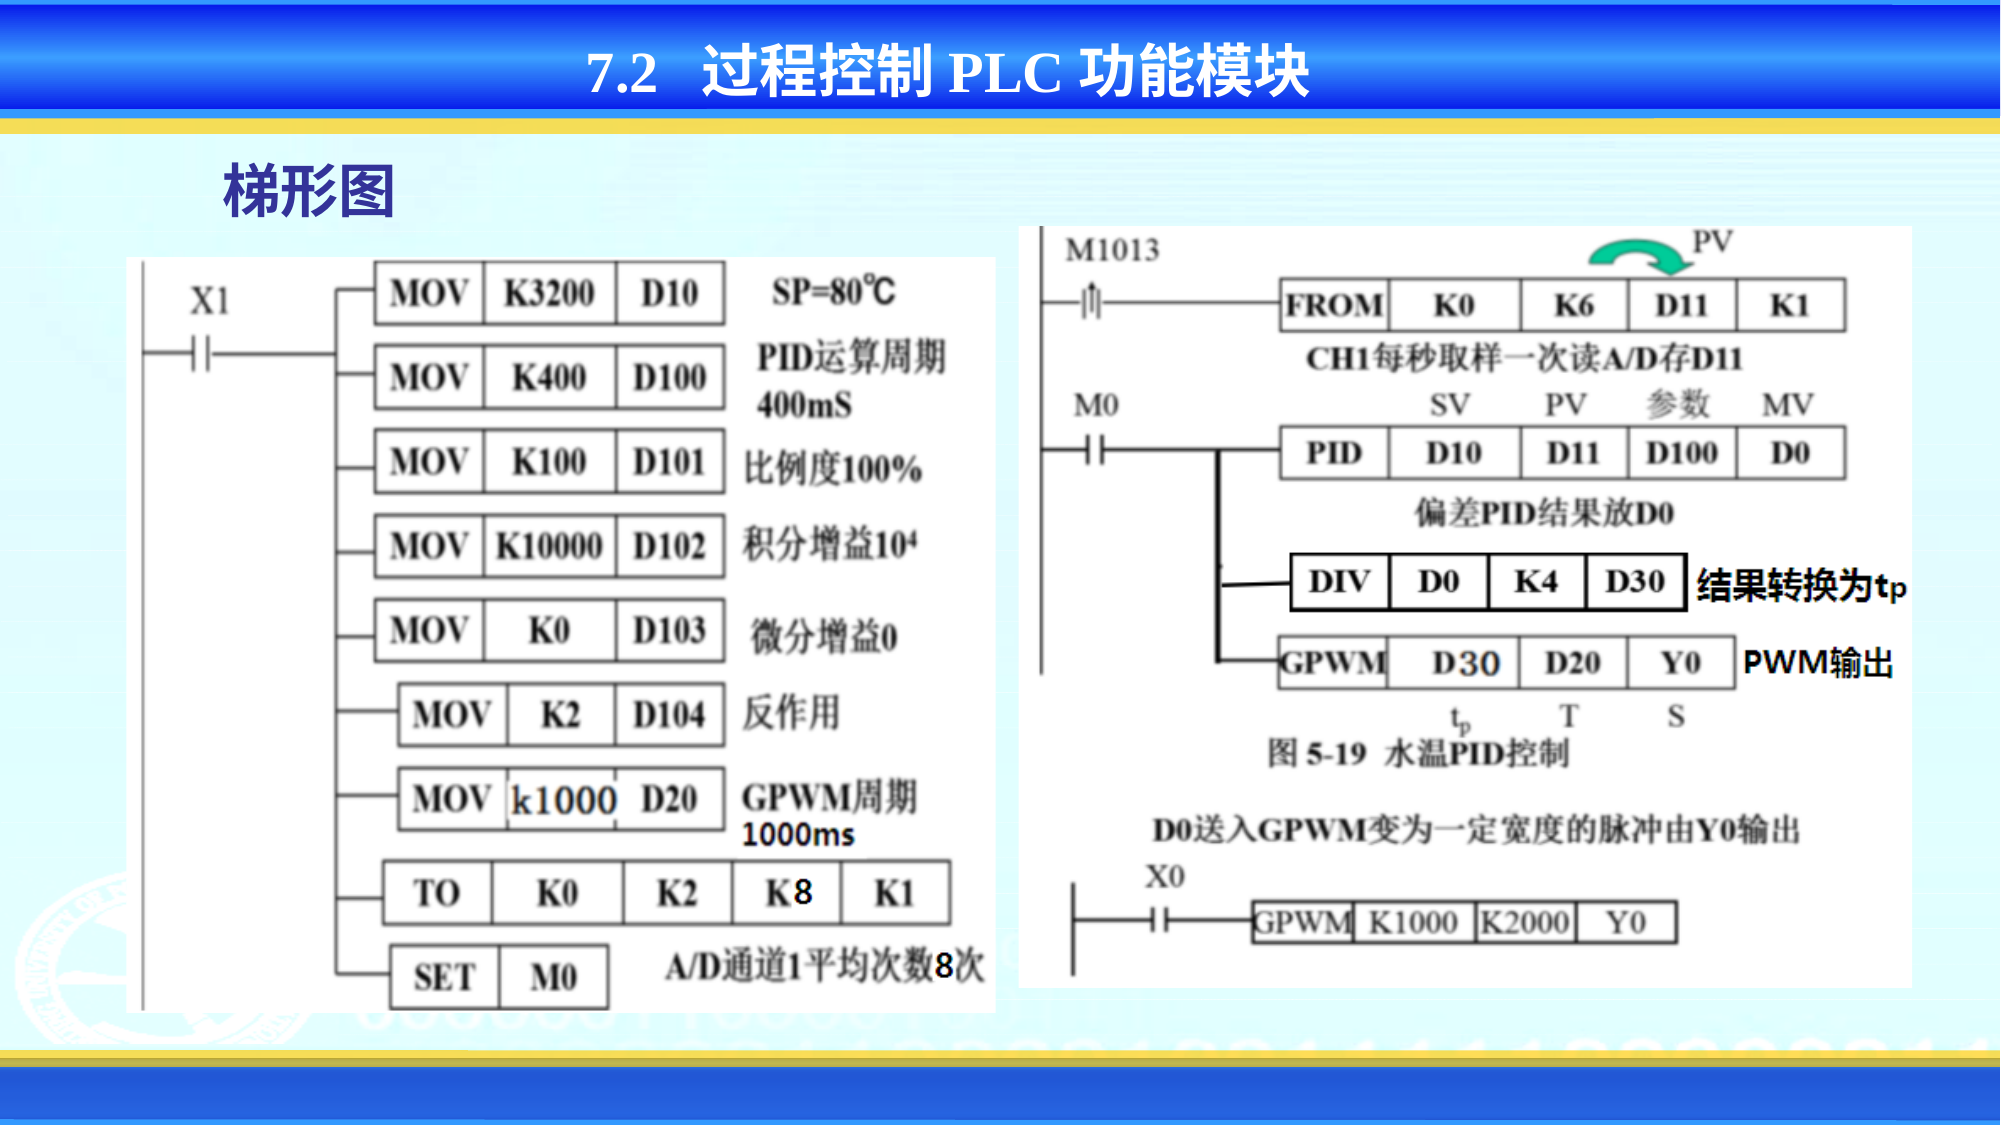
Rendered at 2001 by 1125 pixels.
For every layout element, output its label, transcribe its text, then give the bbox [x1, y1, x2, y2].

picture [0, 1067, 2000, 1120]
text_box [125, 257, 996, 1013]
text_box 梯形图 [207, 147, 645, 232]
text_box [1018, 226, 1913, 988]
text_box 7.2 过程控制PLC功能模块 [571, 26, 1327, 112]
